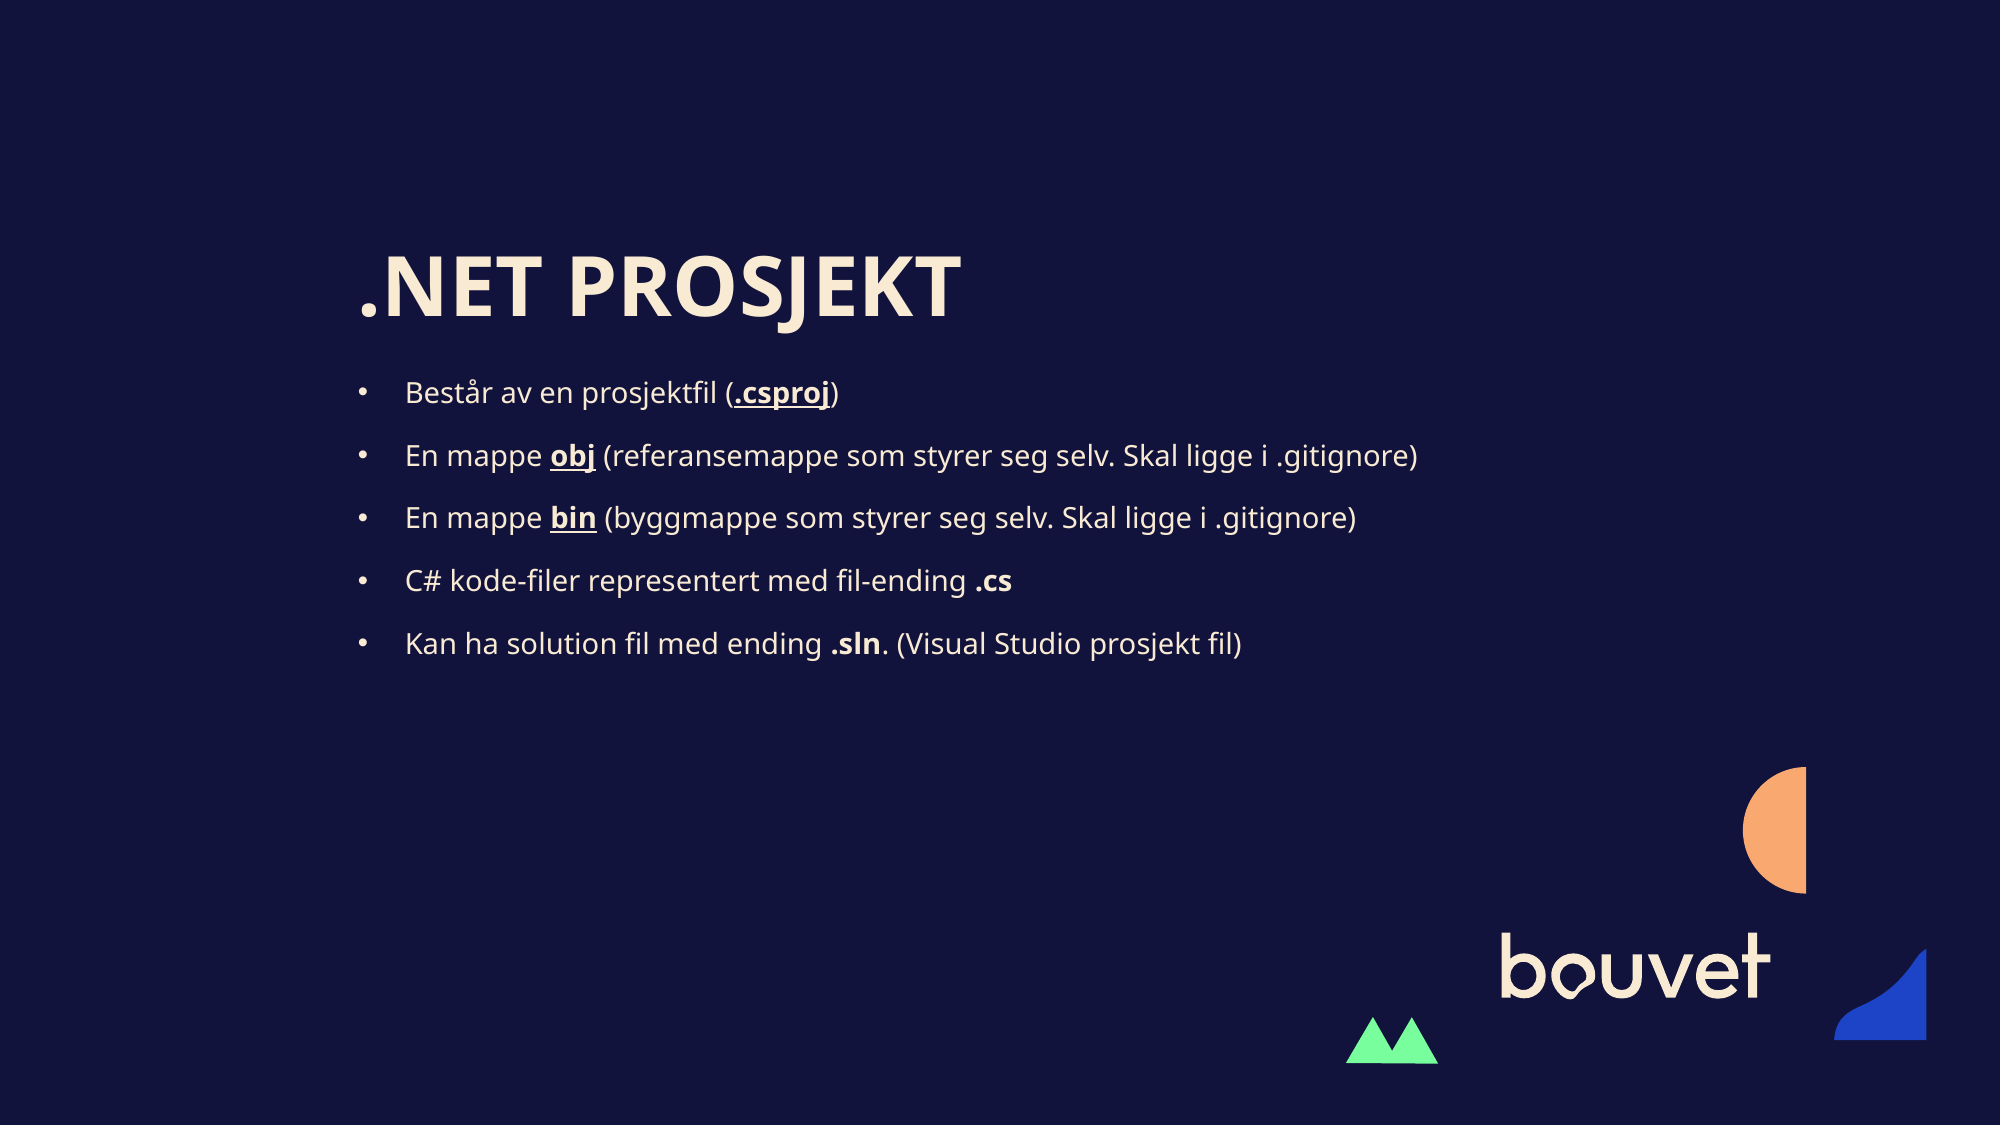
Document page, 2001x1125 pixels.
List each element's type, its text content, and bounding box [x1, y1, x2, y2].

list Består av en prosjektfil (.csproj) En mappe obj (referansemappe som styrer seg selv. Skal ligge i .gitignore) En mappe bin (byggmappe som styrer seg selv. Skal ligge i .gitignore) C# kode-filer representert med fil-ending .cs Kan ha solution fil med ending .sln. (Visual Studio prosjekt fil) [357, 367, 1571, 728]
title .NET Prosjekt [357, 62, 1691, 335]
